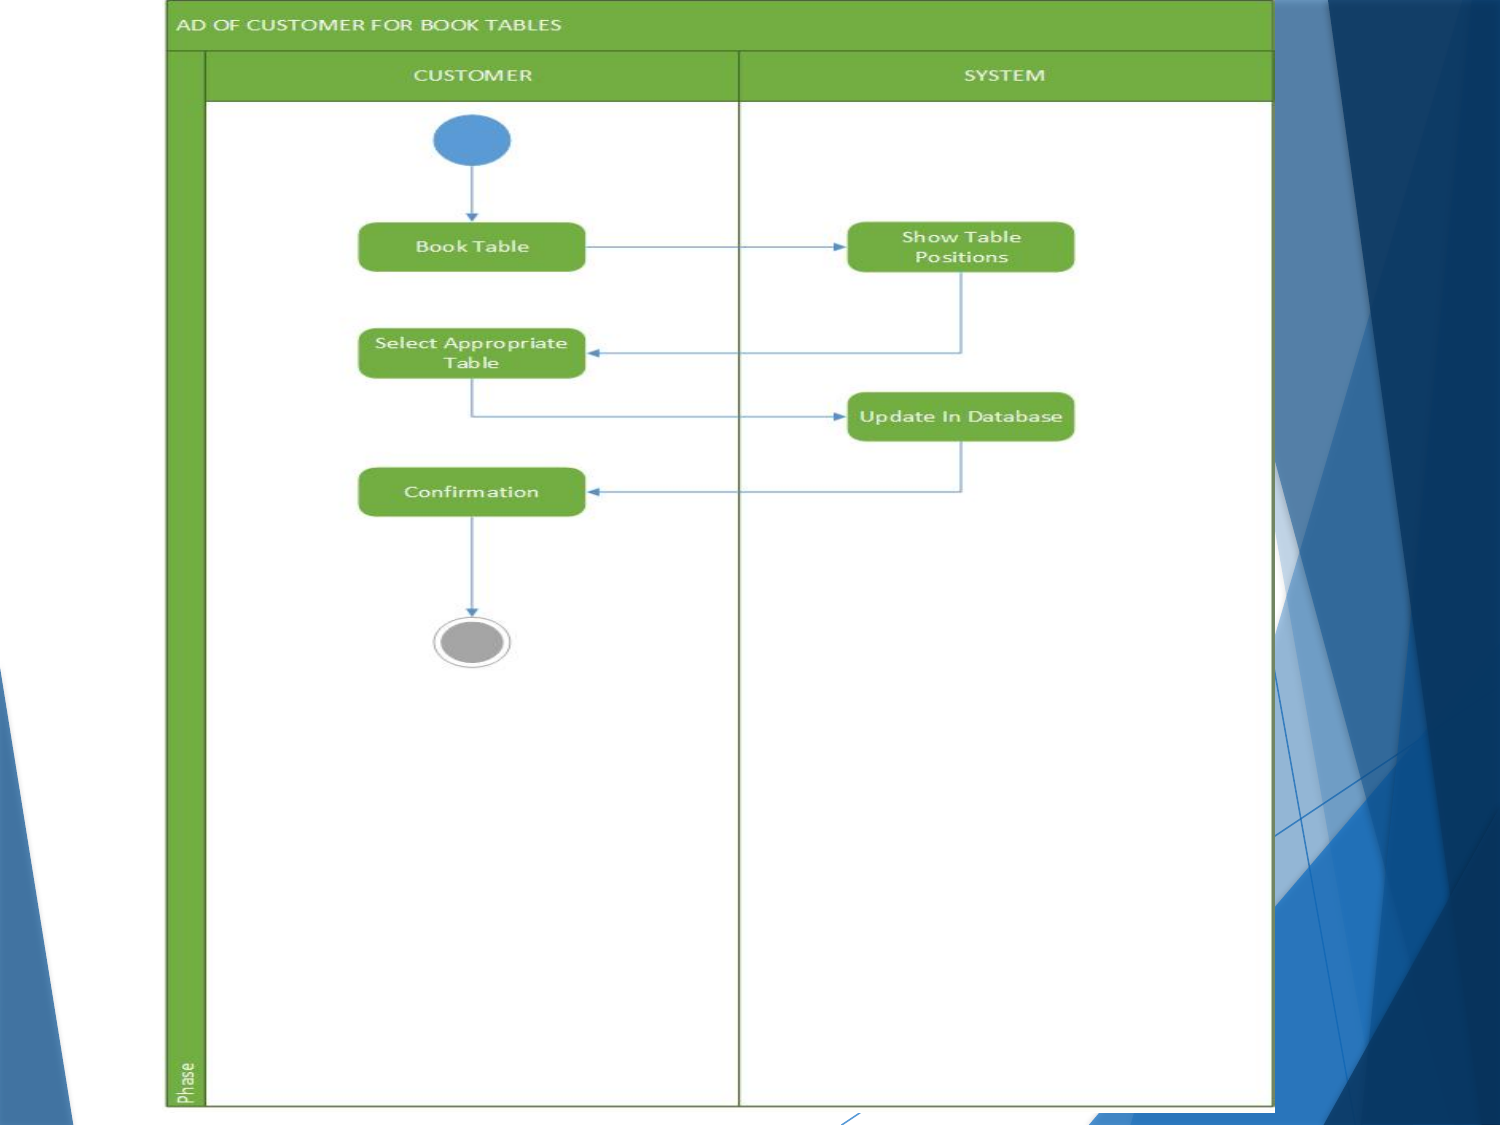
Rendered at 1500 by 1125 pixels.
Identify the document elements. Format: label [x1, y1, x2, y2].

list [161, 0, 1276, 1113]
